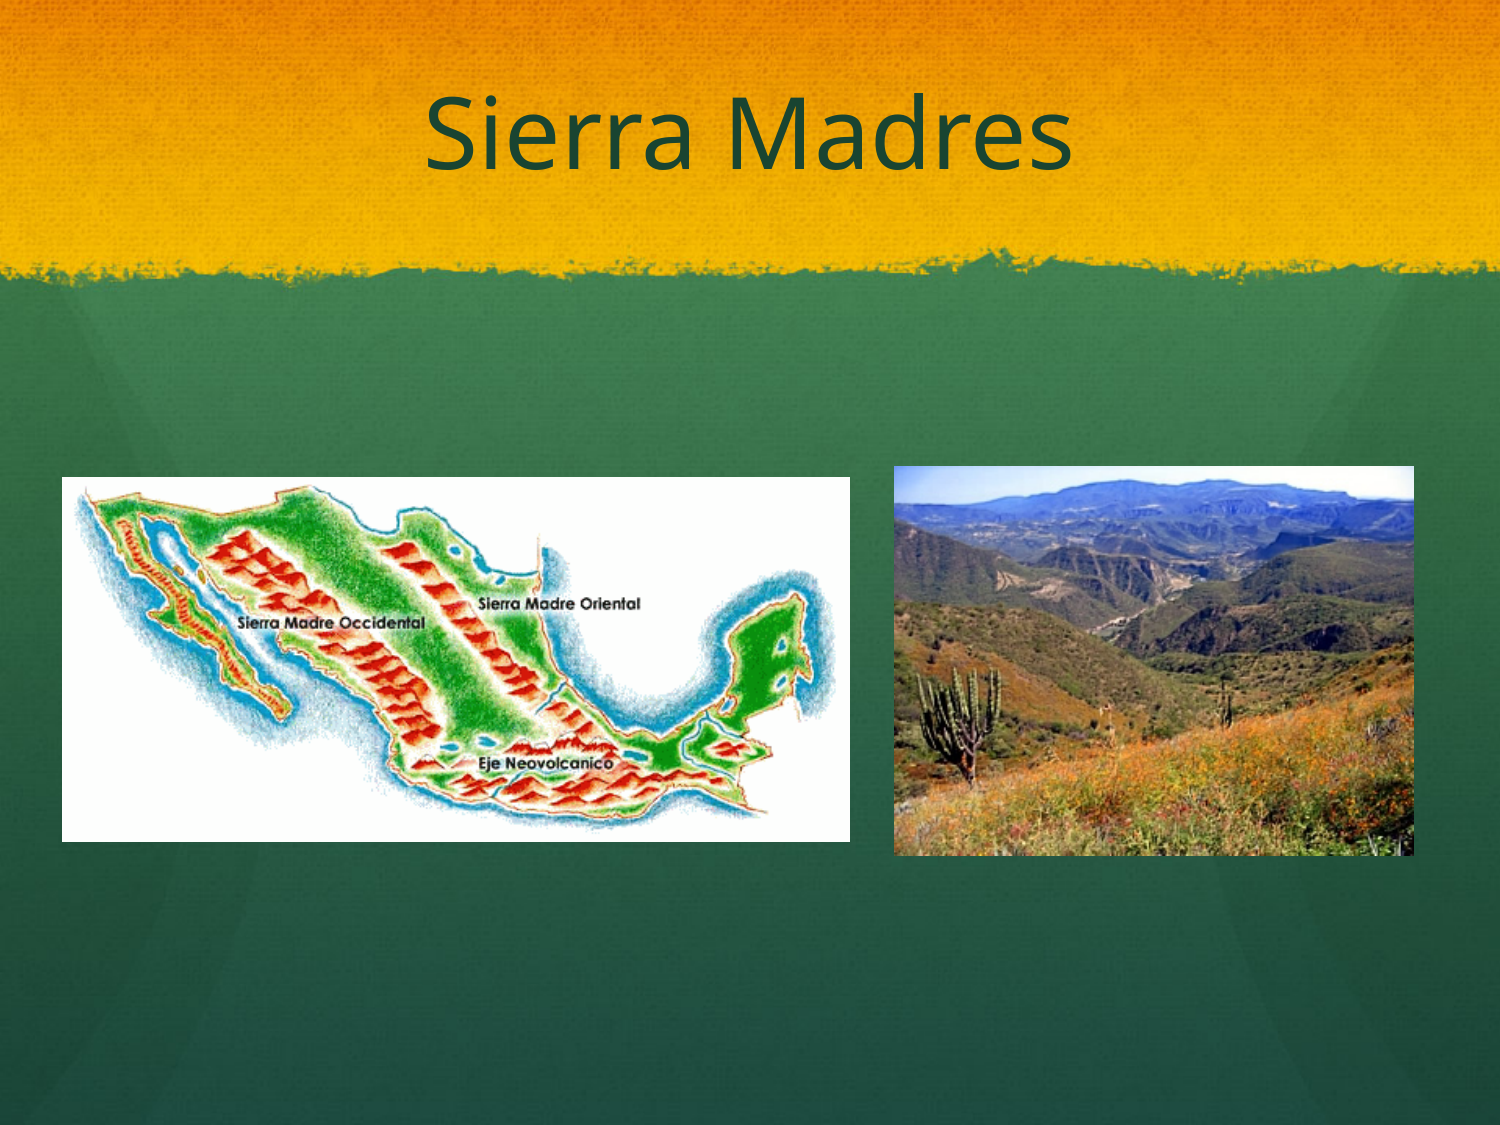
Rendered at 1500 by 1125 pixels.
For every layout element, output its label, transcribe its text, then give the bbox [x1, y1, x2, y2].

title Sierra Madres [125, 13, 1375, 246]
picture [0, 0, 1500, 1125]
